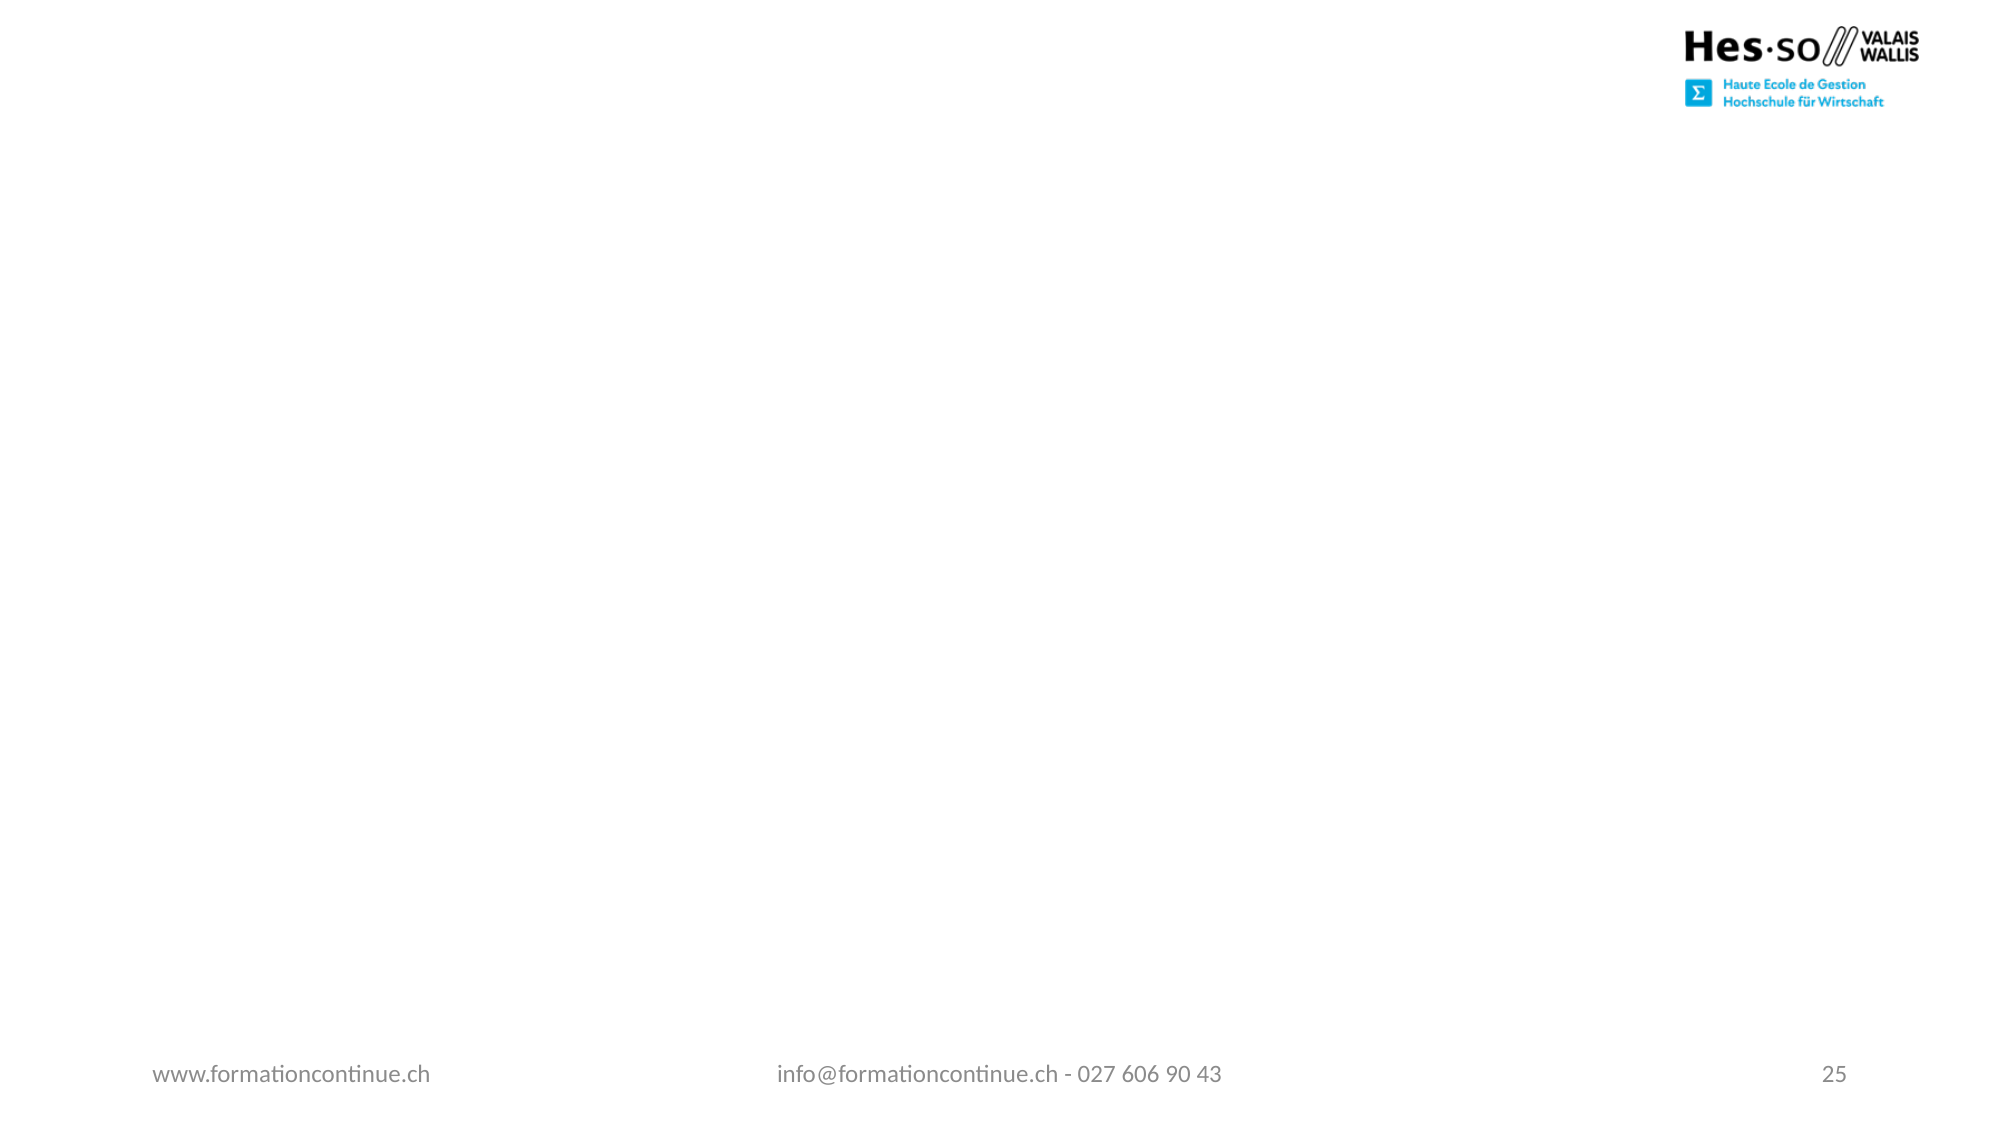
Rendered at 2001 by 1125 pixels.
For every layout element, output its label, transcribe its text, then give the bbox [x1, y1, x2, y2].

picture [1685, 26, 1919, 107]
footer info@formationcontinue.ch - 027 606 90 43 [662, 1042, 1338, 1103]
picture [1693, 86, 1704, 100]
slide_number 25 [1412, 1042, 1863, 1103]
slide_number www.formationcontinue.ch [137, 1042, 588, 1103]
